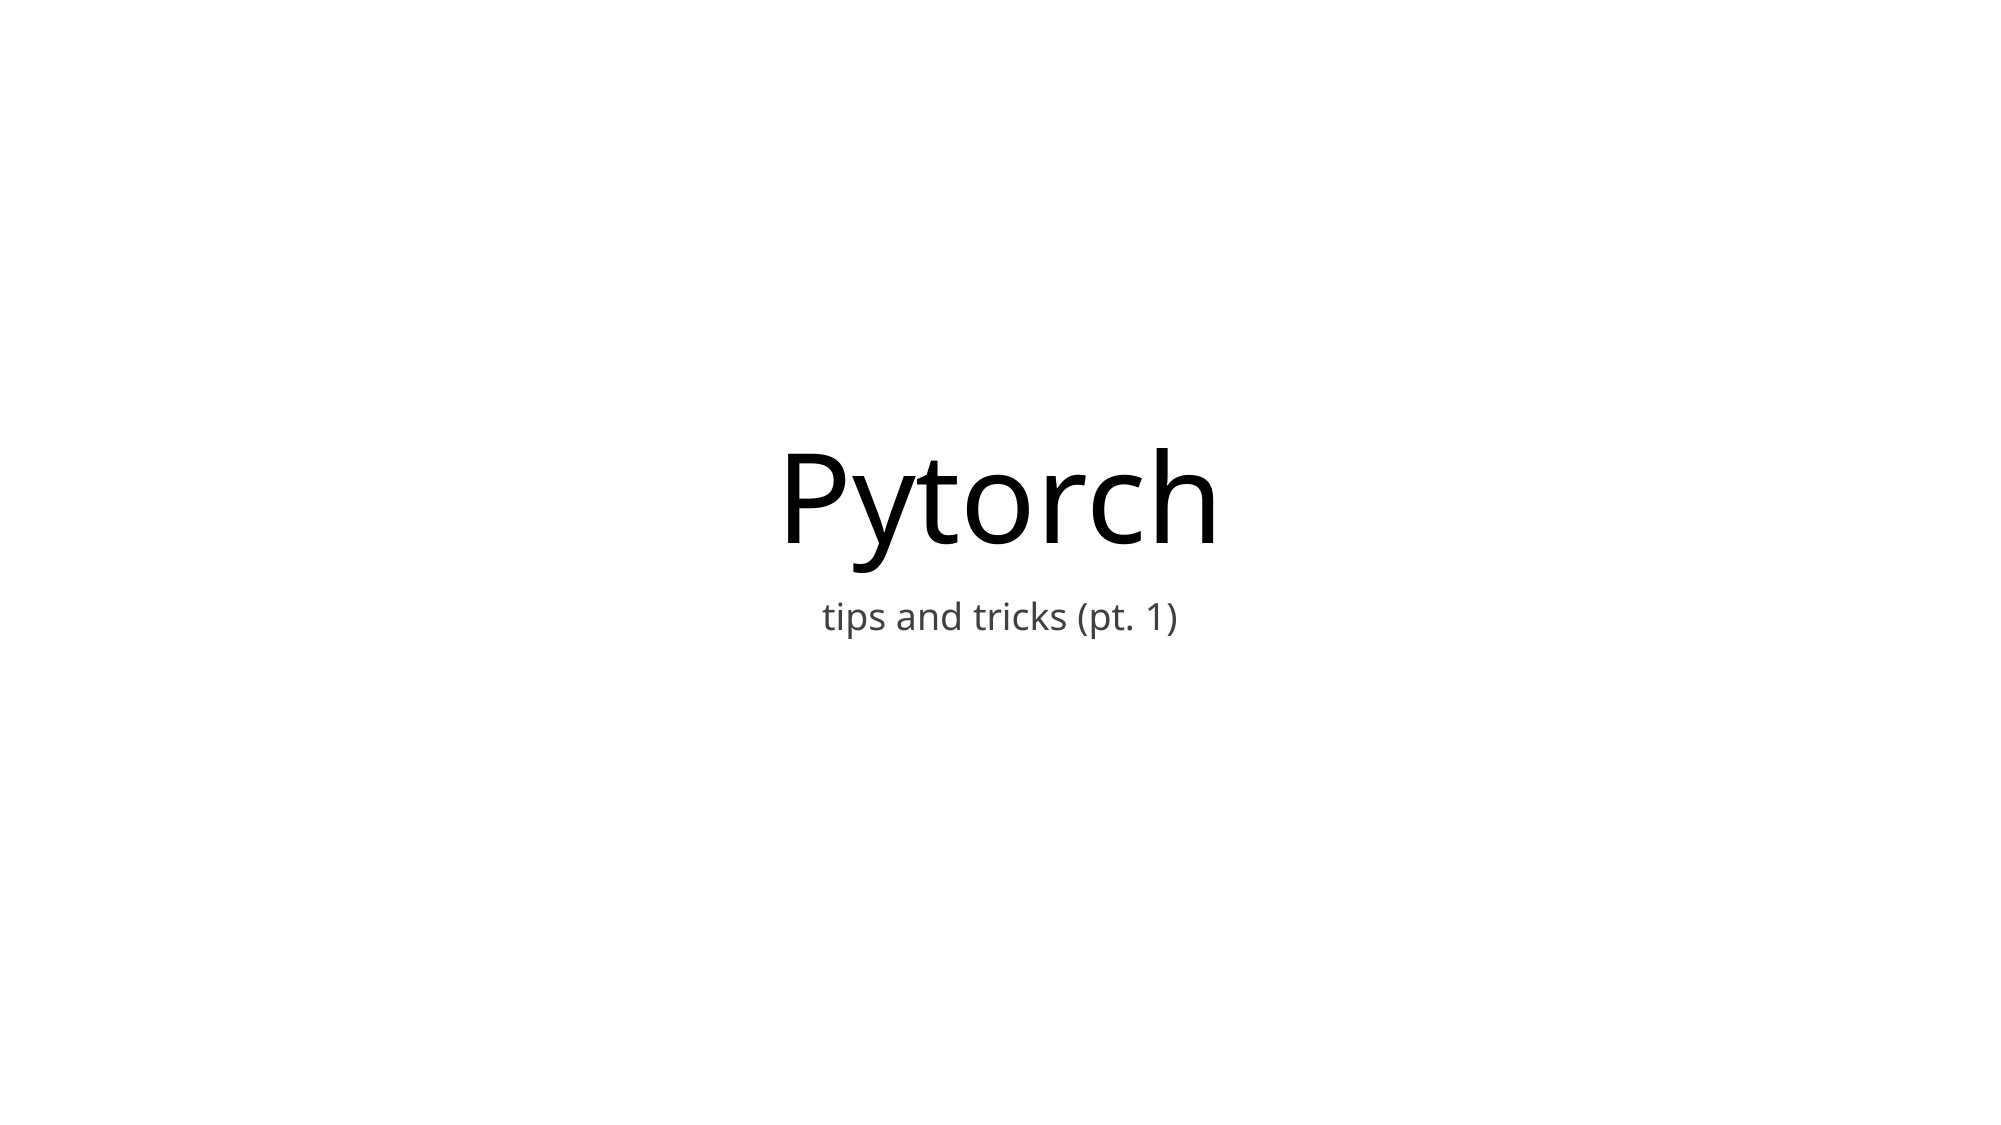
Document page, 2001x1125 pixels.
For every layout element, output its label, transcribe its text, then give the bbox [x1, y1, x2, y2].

title Pytorch [249, 217, 1750, 576]
subtitle tips and tricks (pt. 1) [249, 590, 1750, 863]
